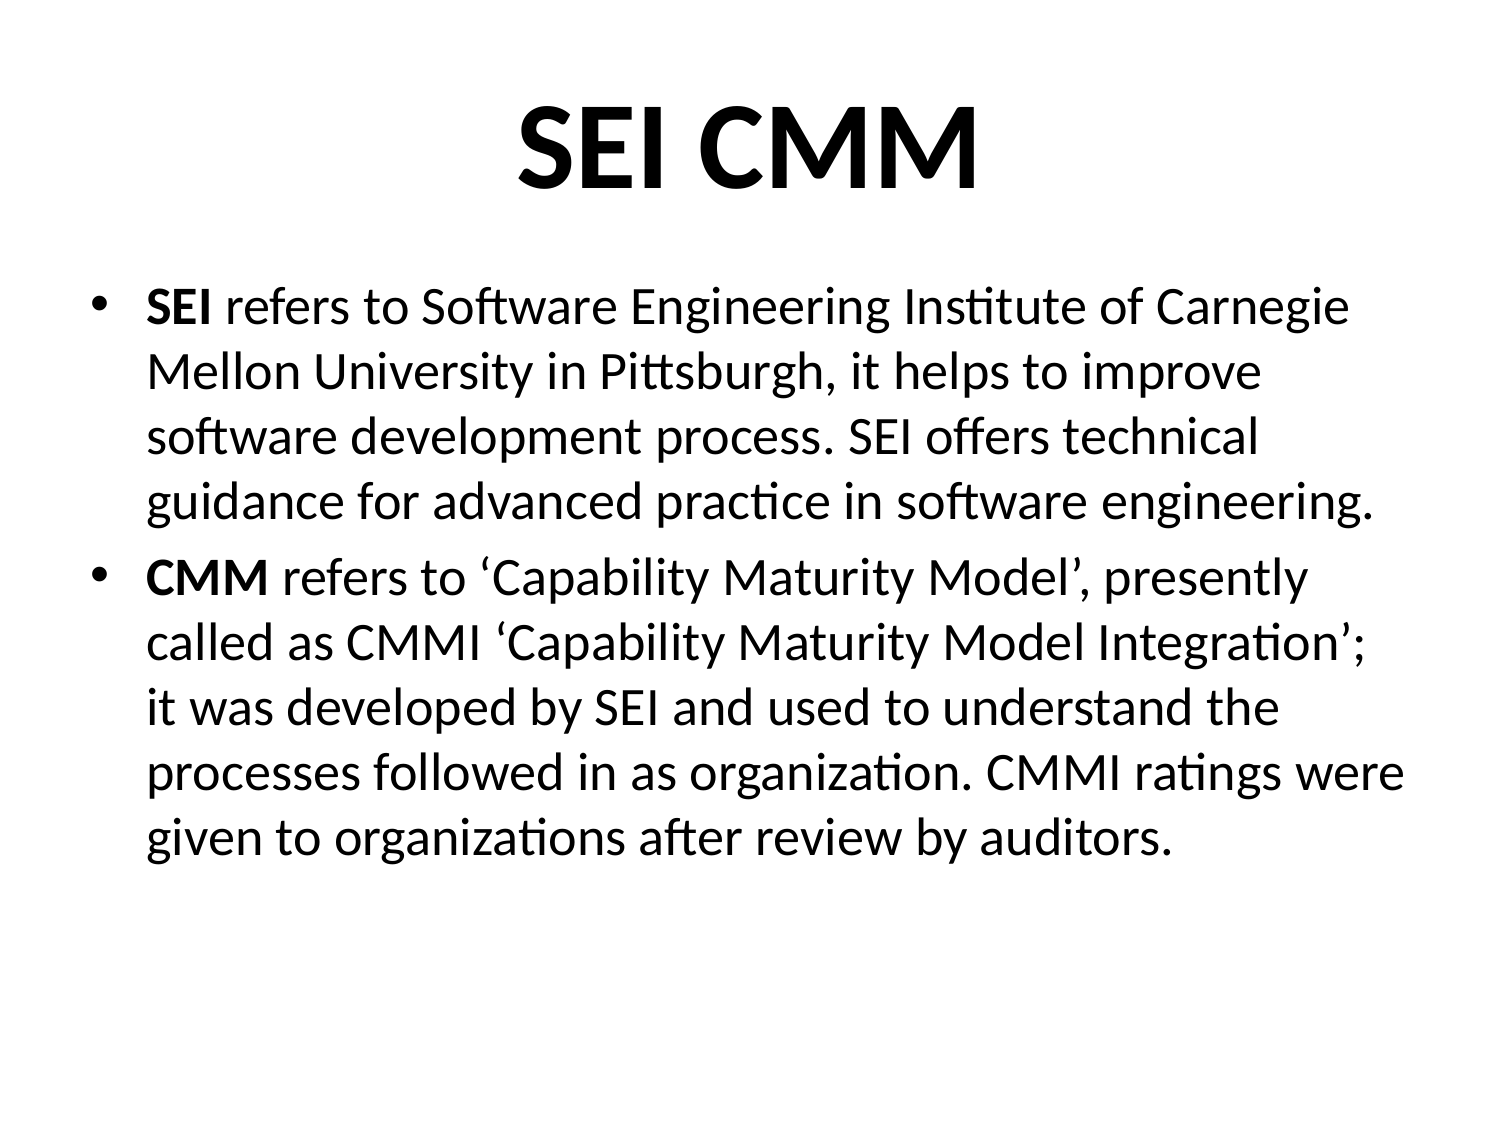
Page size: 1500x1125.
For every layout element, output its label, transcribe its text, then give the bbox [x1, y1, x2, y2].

title SEI CMM [75, 45, 1425, 233]
list SEI refers to Software Engineering Institute of Carnegie Mellon University in Pittsburgh, it helps to improve software development process. SEI offers technical guidance for advanced practice in software engineering. CMM refers to ‘Capability Maturity Model’, presently called as CMMI ‘Capability Maturity Model Integration’; it was developed by SEI and used to understand the processes followed in as organization. CMMI ratings were given to organizations after review by auditors. [75, 262, 1425, 1005]
